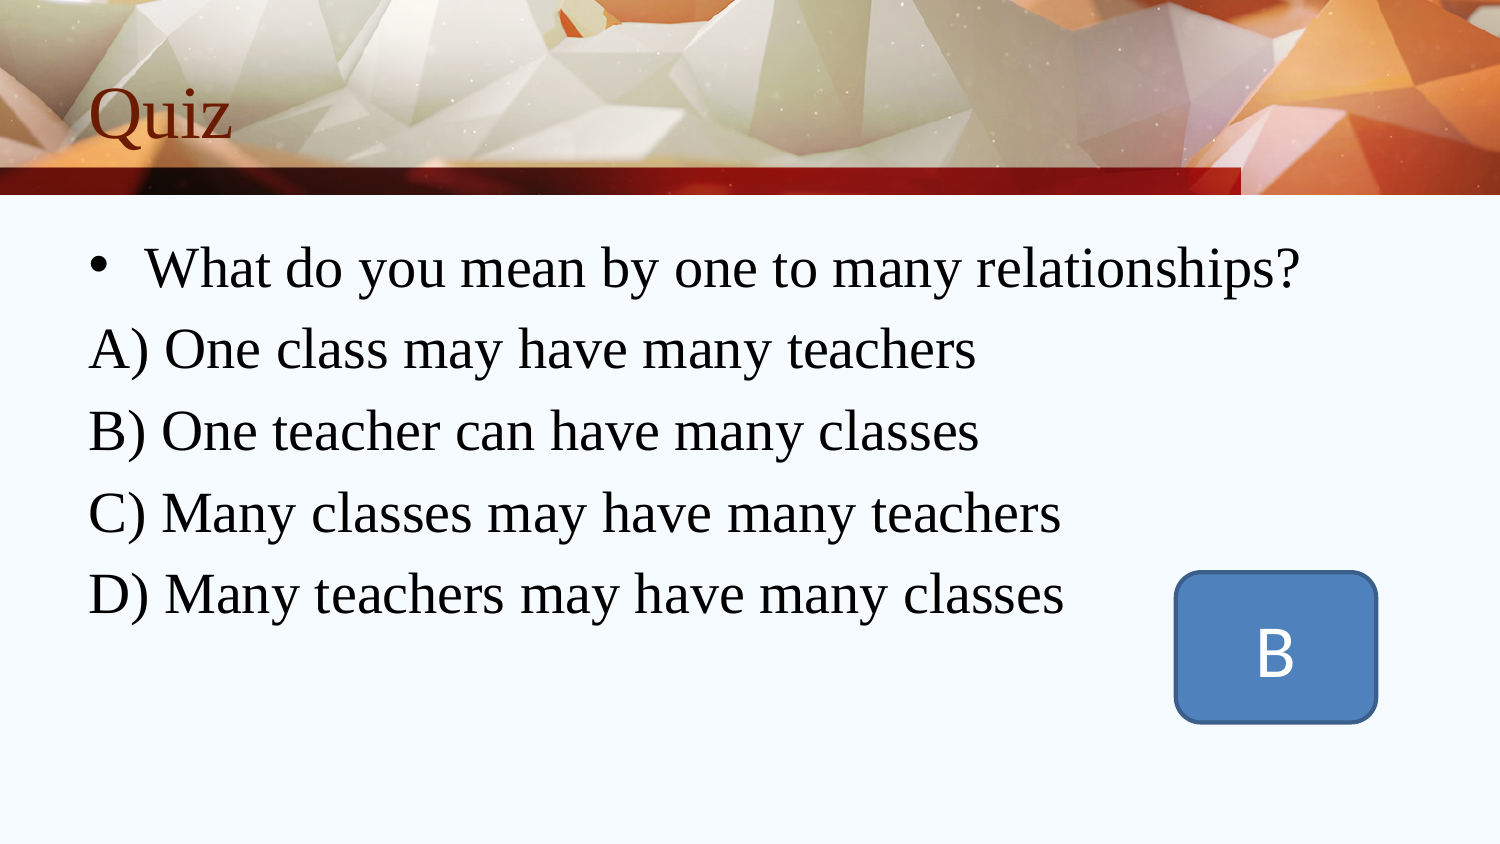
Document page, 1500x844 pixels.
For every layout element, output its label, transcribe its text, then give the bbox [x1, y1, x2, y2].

text_box B [1173, 570, 1379, 725]
picture [0, 0, 1500, 844]
list What do you mean by one to many relationships? A) One class may have many teachers B) One teacher can have many classes C) Many classes may have many teachers D) Many teachers may have many classes [73, 221, 1427, 798]
title Quiz [73, 46, 1427, 172]
